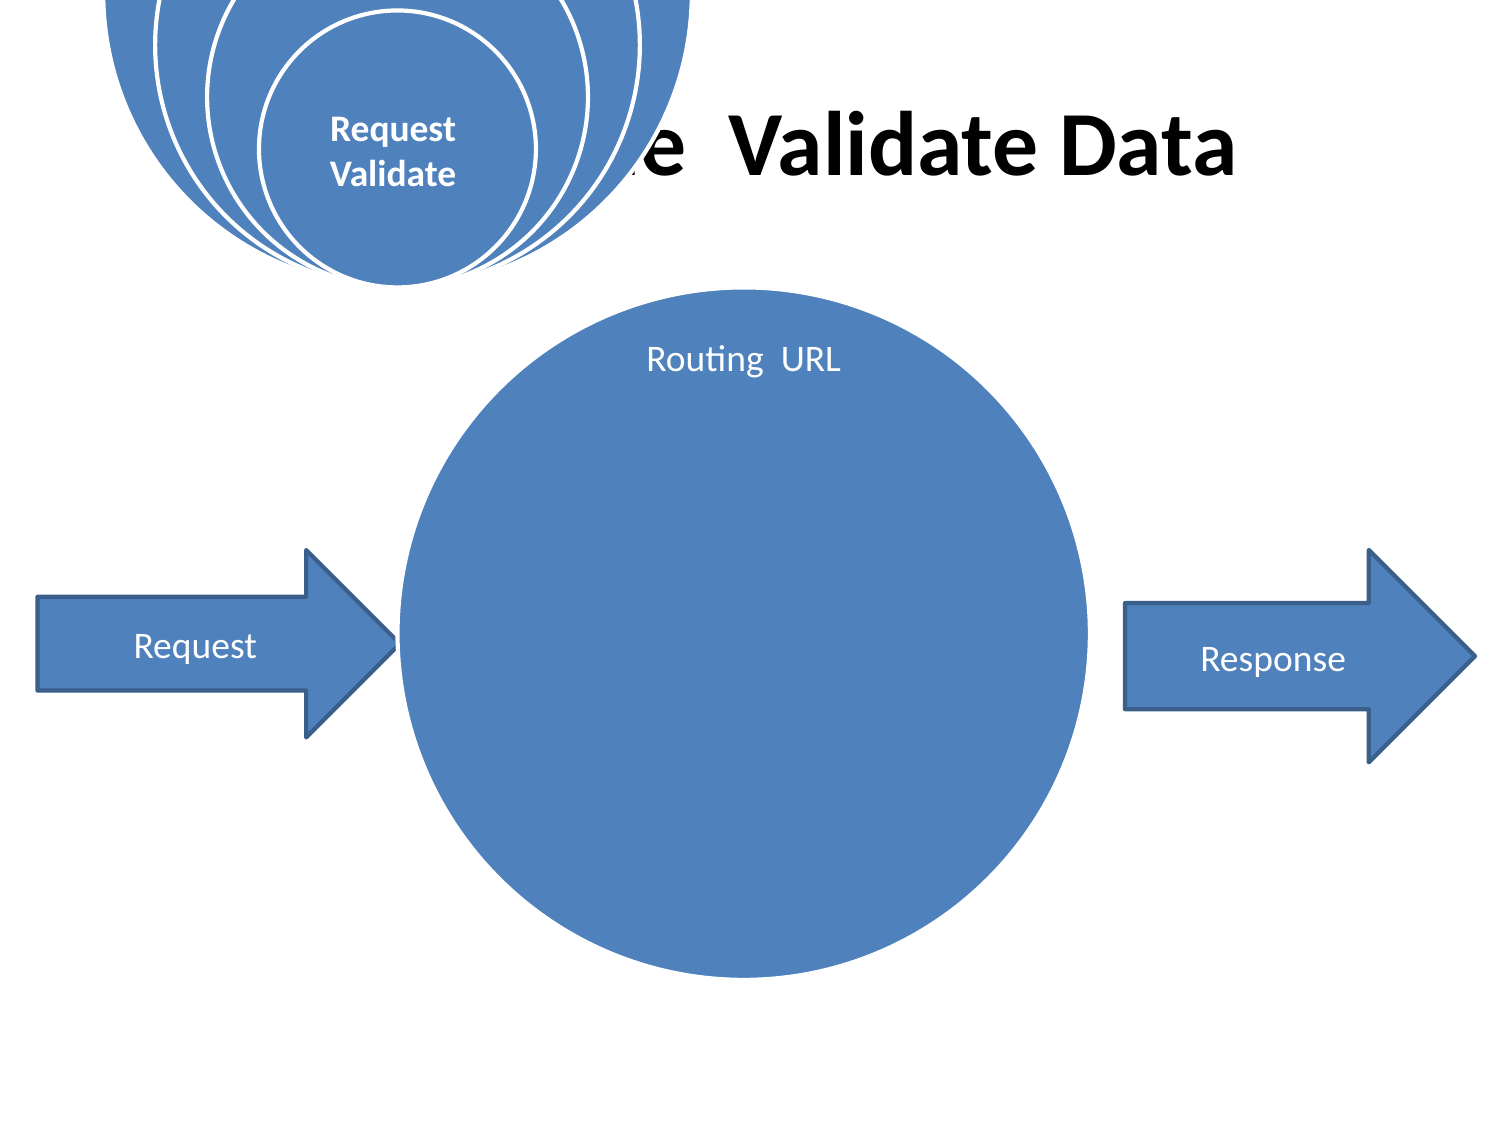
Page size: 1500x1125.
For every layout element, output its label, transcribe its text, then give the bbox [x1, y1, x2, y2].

text_box Request [35, 594, 182, 693]
text_box Response [1304, 547, 1478, 765]
title Server Side Validate Data [574, 45, 1425, 233]
title Server Side Validate Data [75, 45, 221, 233]
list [187, 287, 1301, 981]
